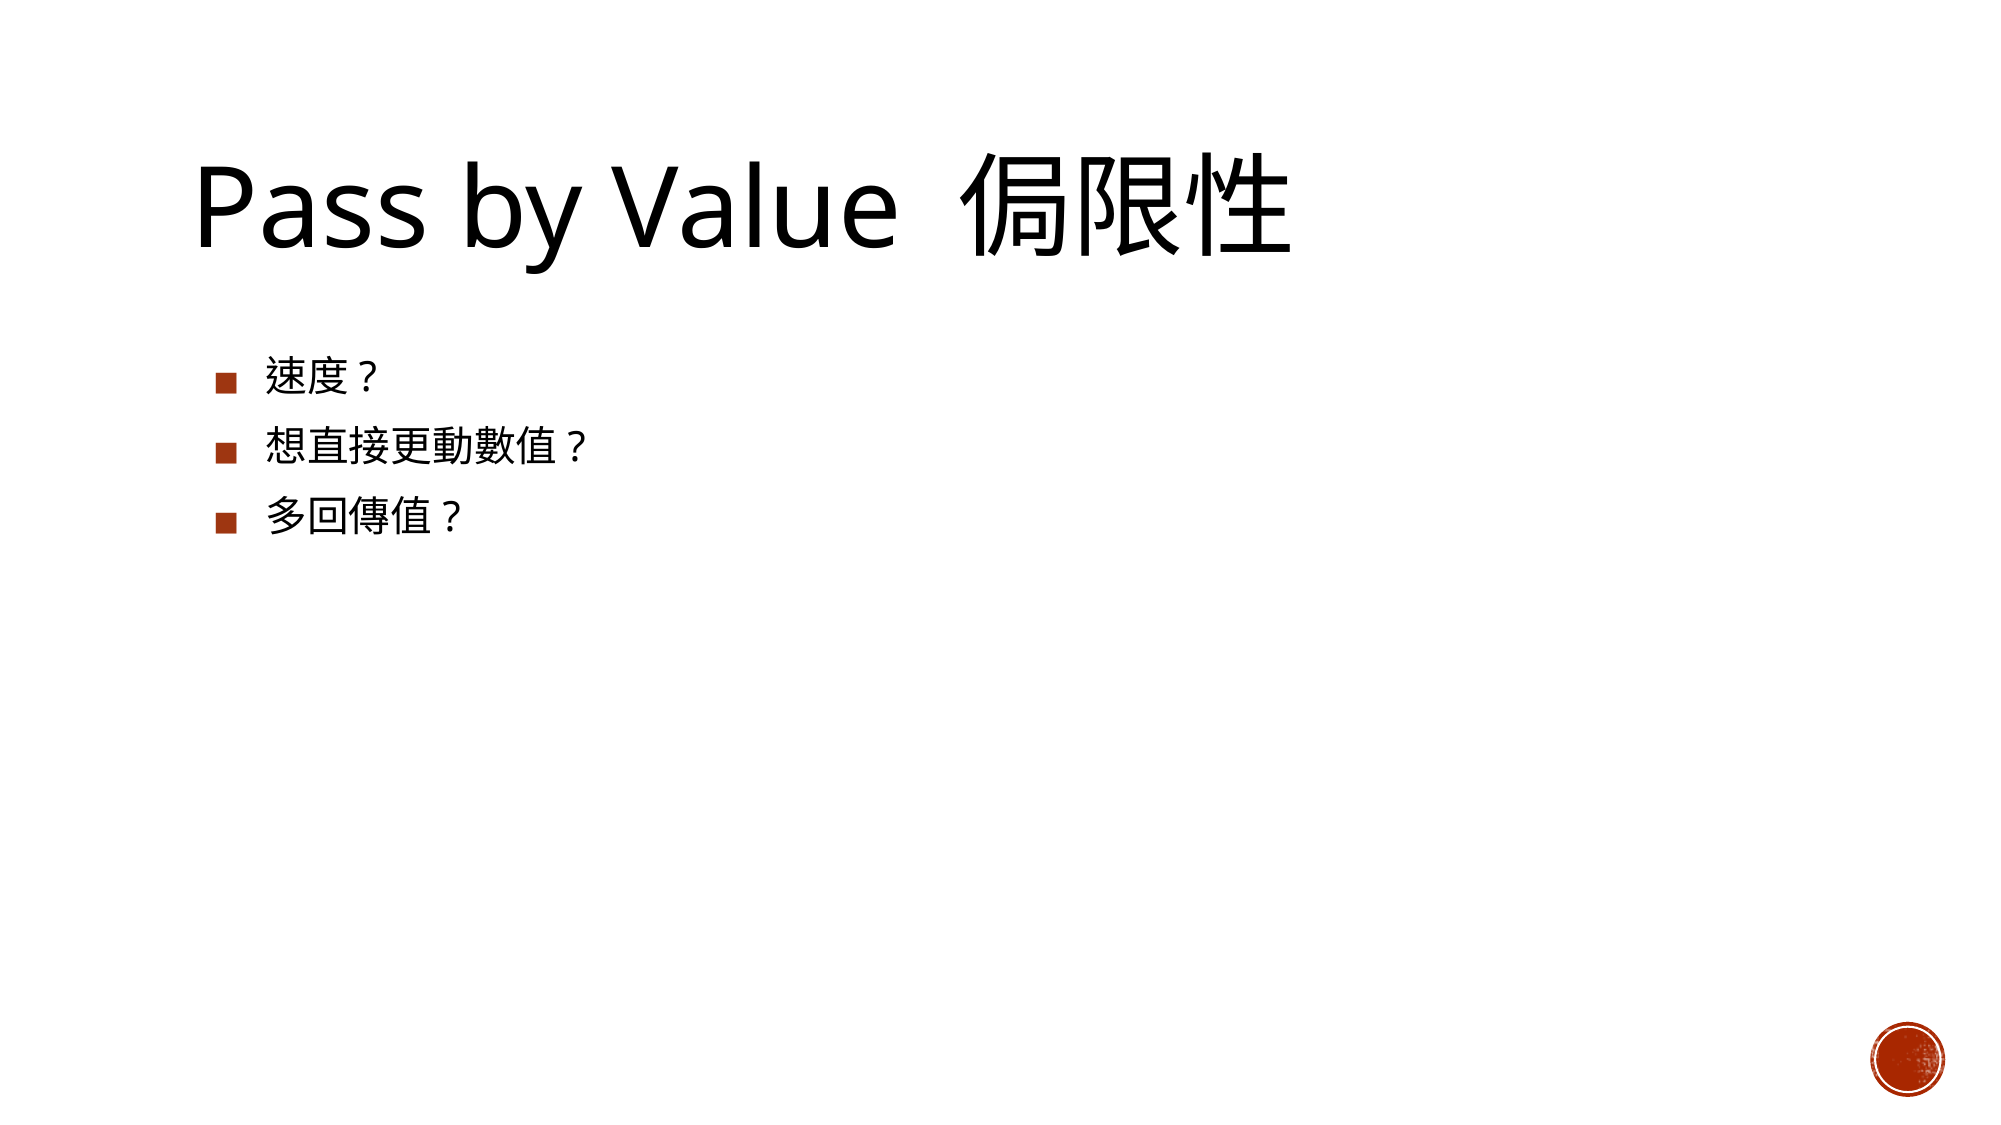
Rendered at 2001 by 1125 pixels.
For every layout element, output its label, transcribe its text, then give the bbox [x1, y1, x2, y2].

list 速度? 想直接更動數值? 多回傳值? [175, 348, 1826, 1013]
title Pass by Value 侷限性 [175, 79, 1826, 344]
picture [1870, 1021, 1946, 1097]
